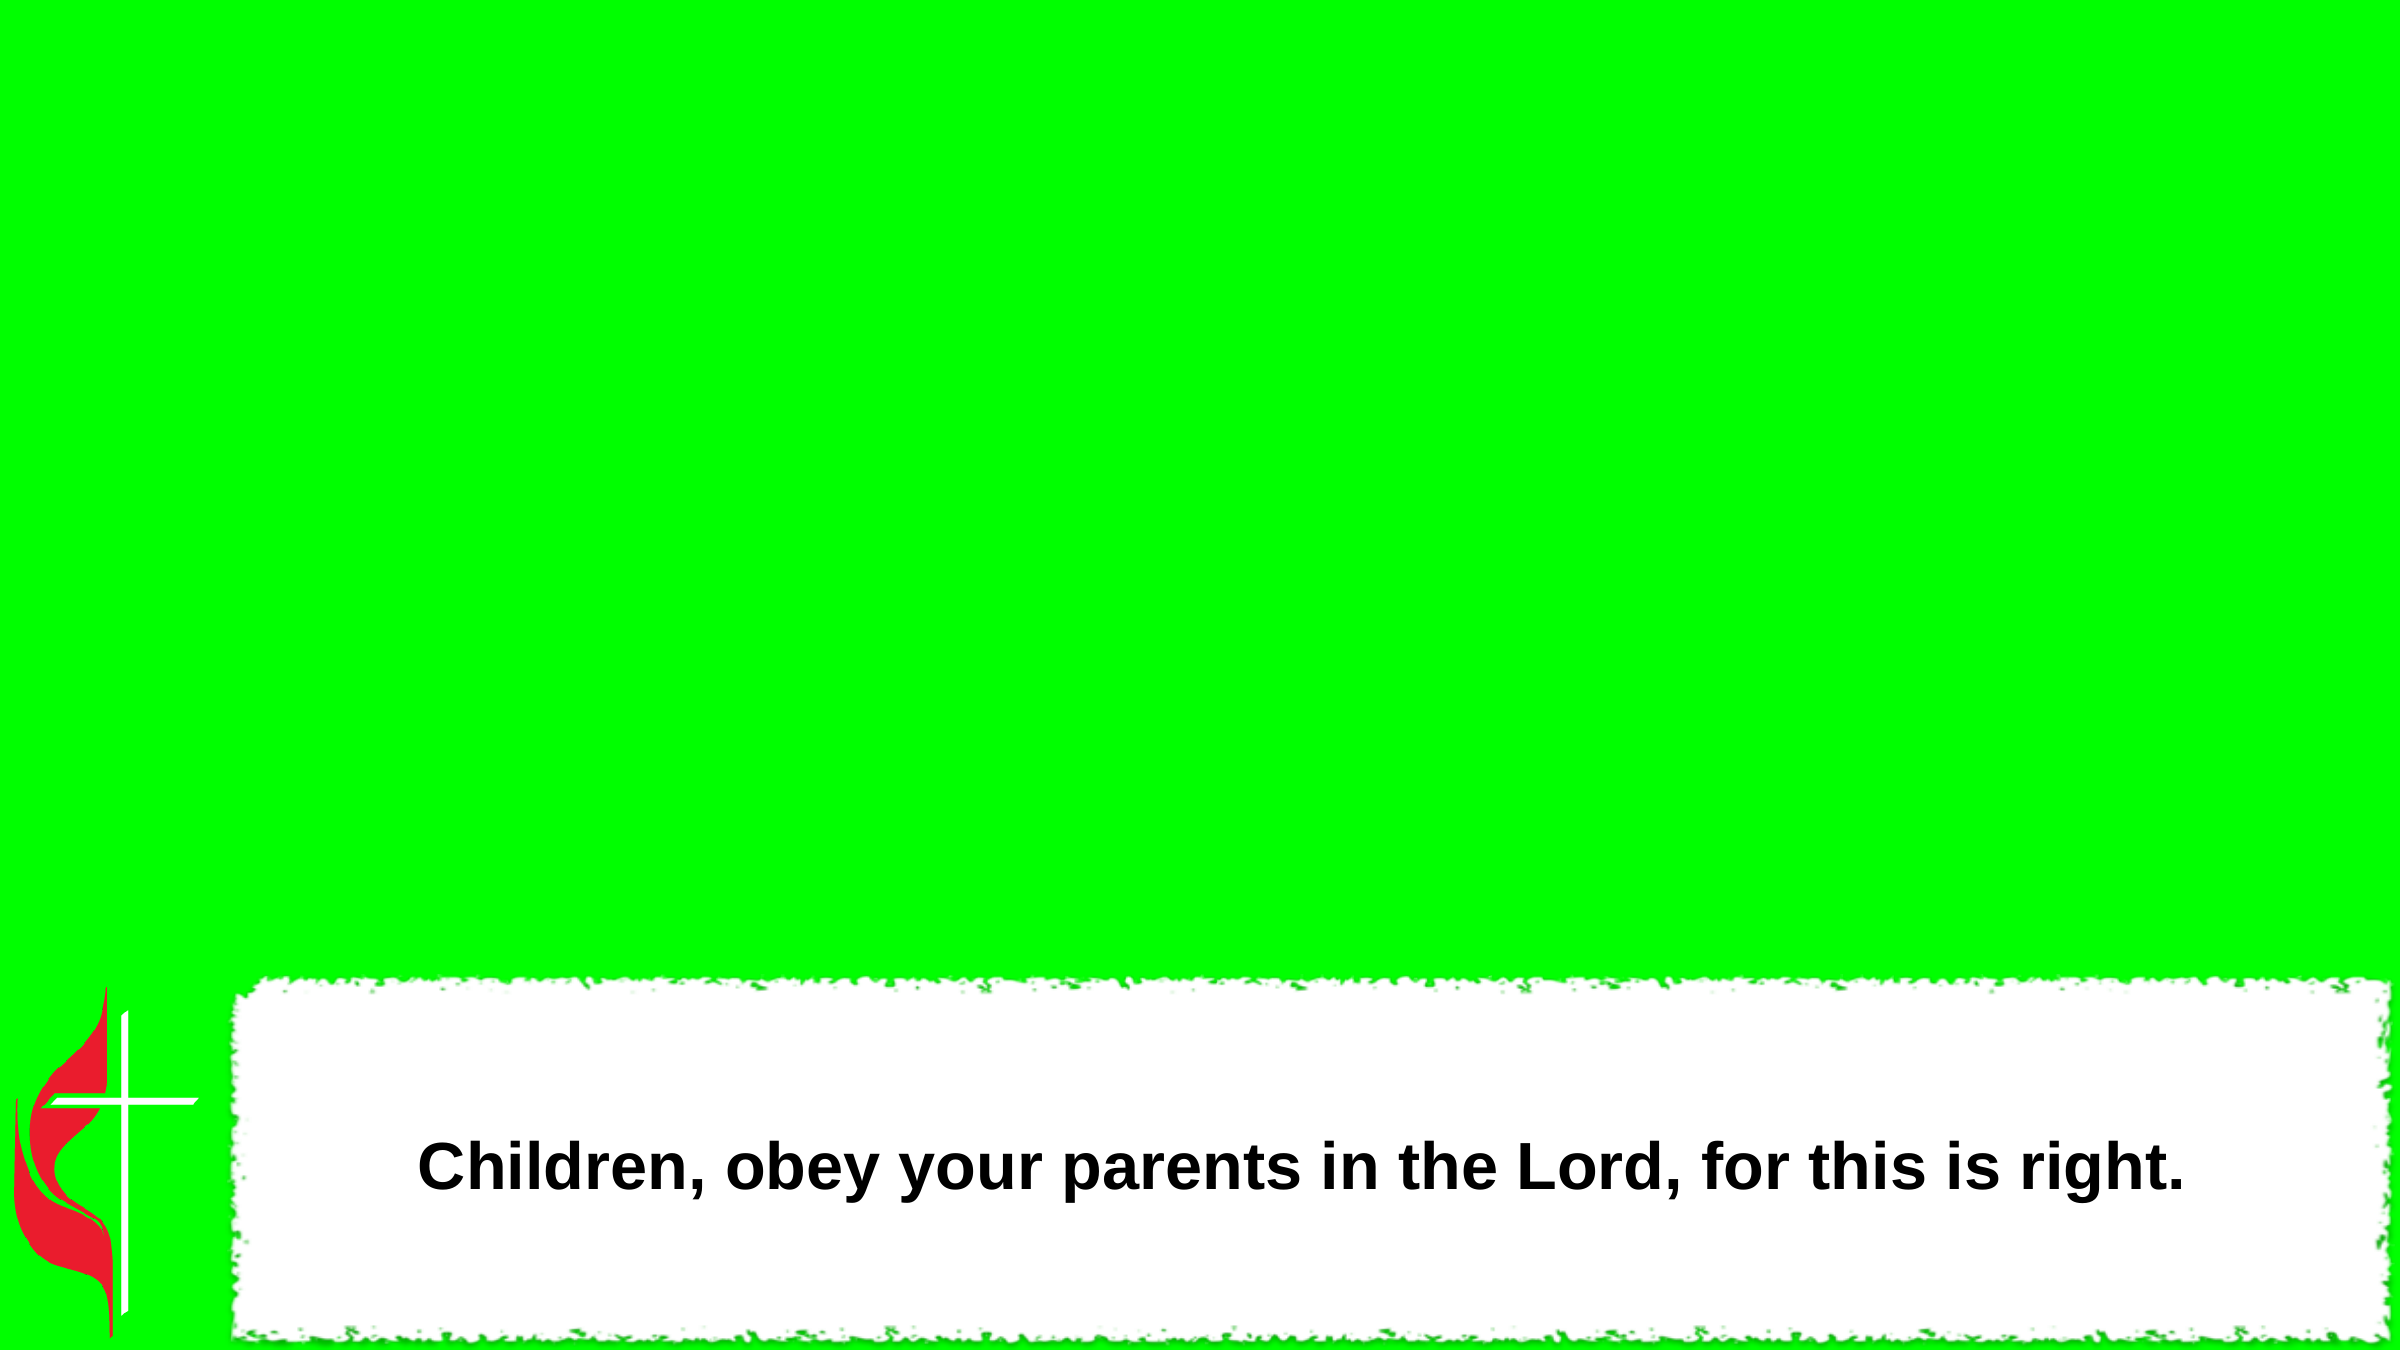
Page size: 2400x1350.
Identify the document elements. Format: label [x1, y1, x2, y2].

picture [0, 974, 2400, 1350]
